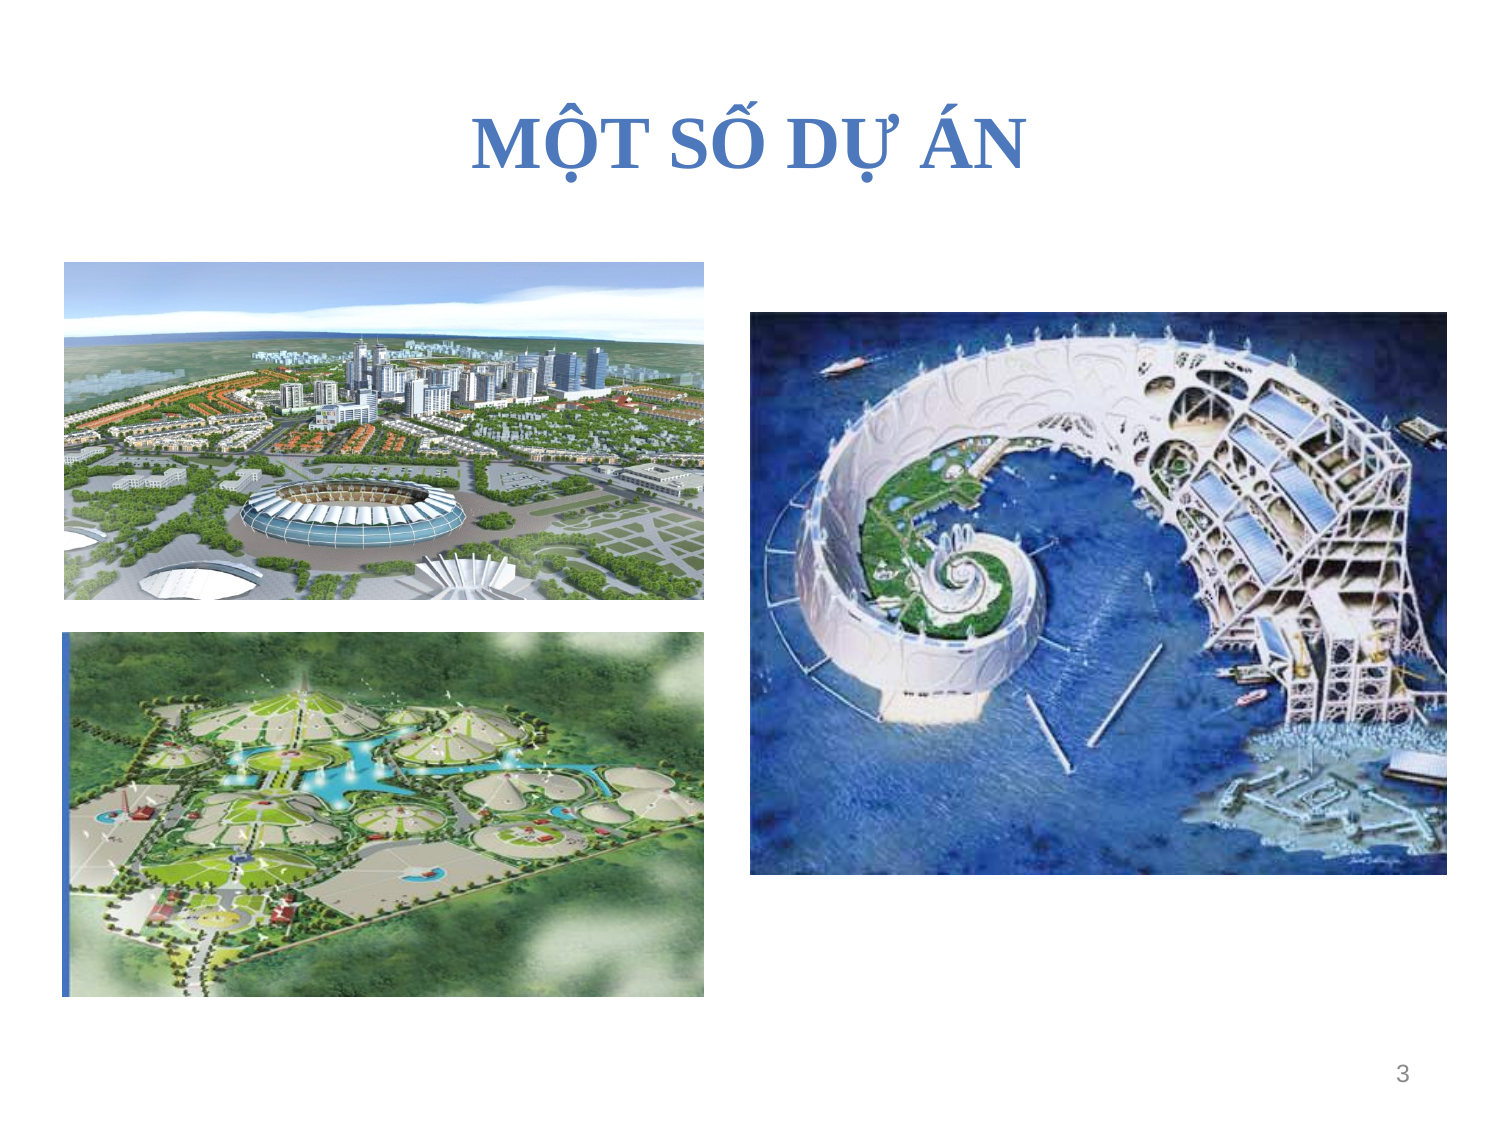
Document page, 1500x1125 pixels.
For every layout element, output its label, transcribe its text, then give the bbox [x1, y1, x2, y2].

picture [749, 312, 1447, 876]
picture [62, 632, 704, 997]
title MỘT SỐ DỰ ÁN [75, 45, 1425, 233]
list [64, 262, 704, 600]
slide_number 3 [1074, 1042, 1425, 1103]
